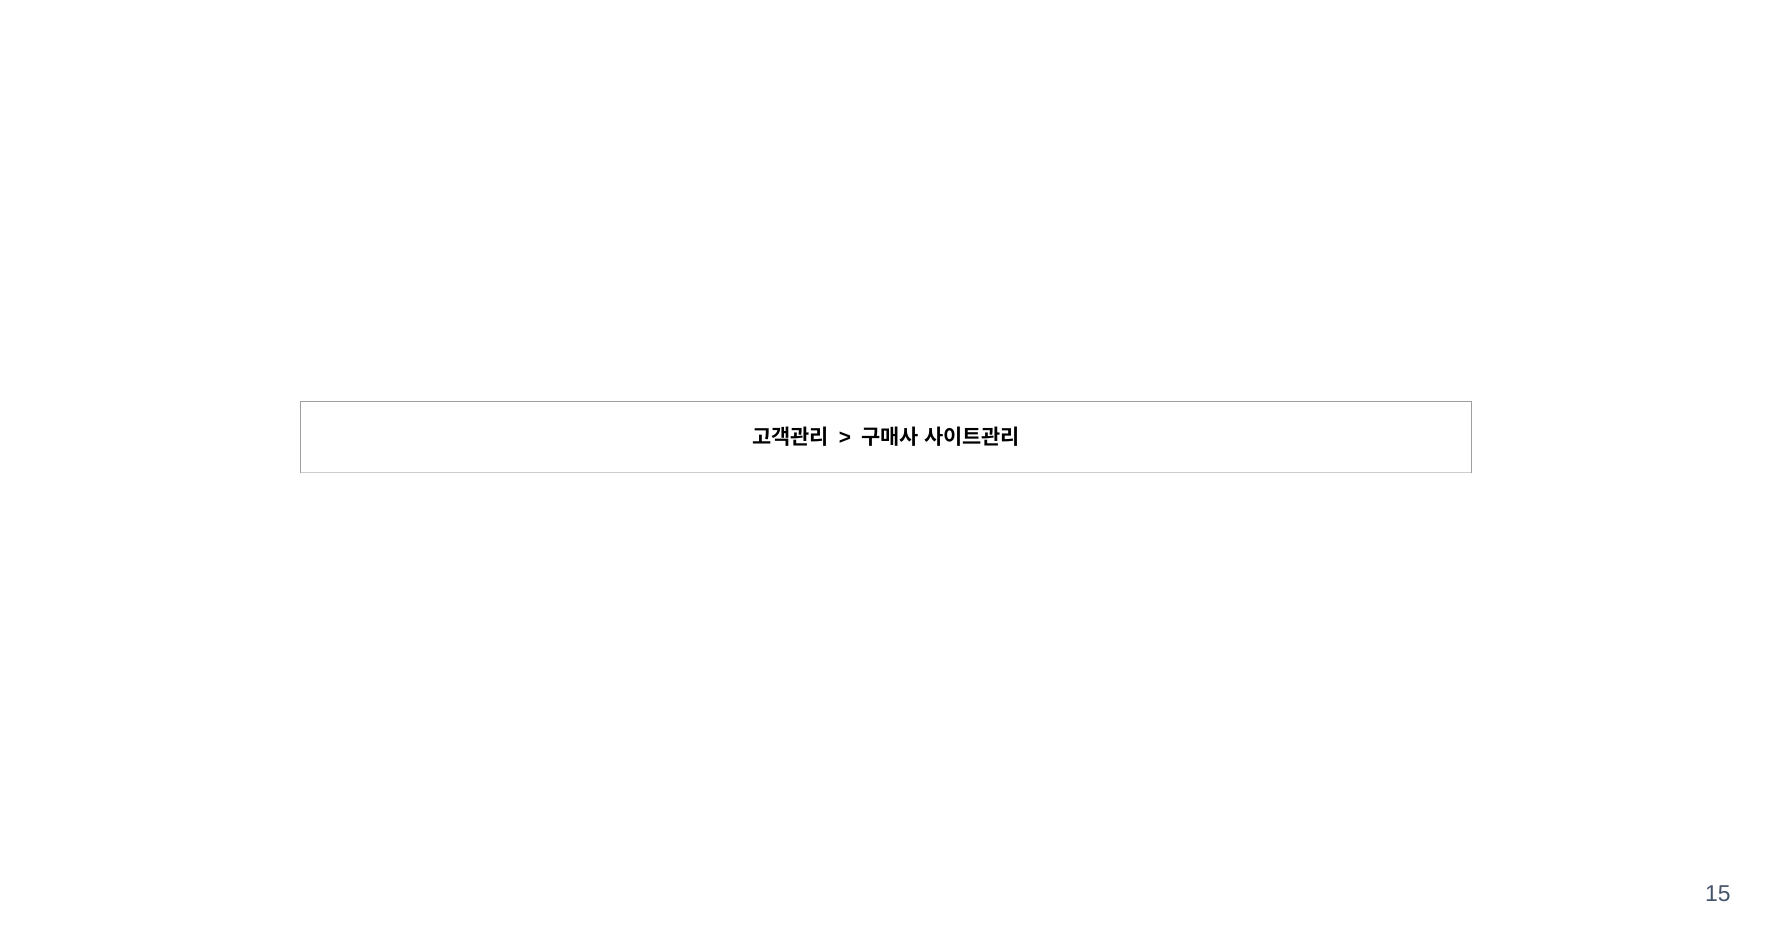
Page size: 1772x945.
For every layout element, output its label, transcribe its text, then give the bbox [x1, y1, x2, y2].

slide_number 15 [1641, 856, 1748, 929]
table_header 고객관리 > 구매사 사이트관리 [301, 402, 1471, 472]
